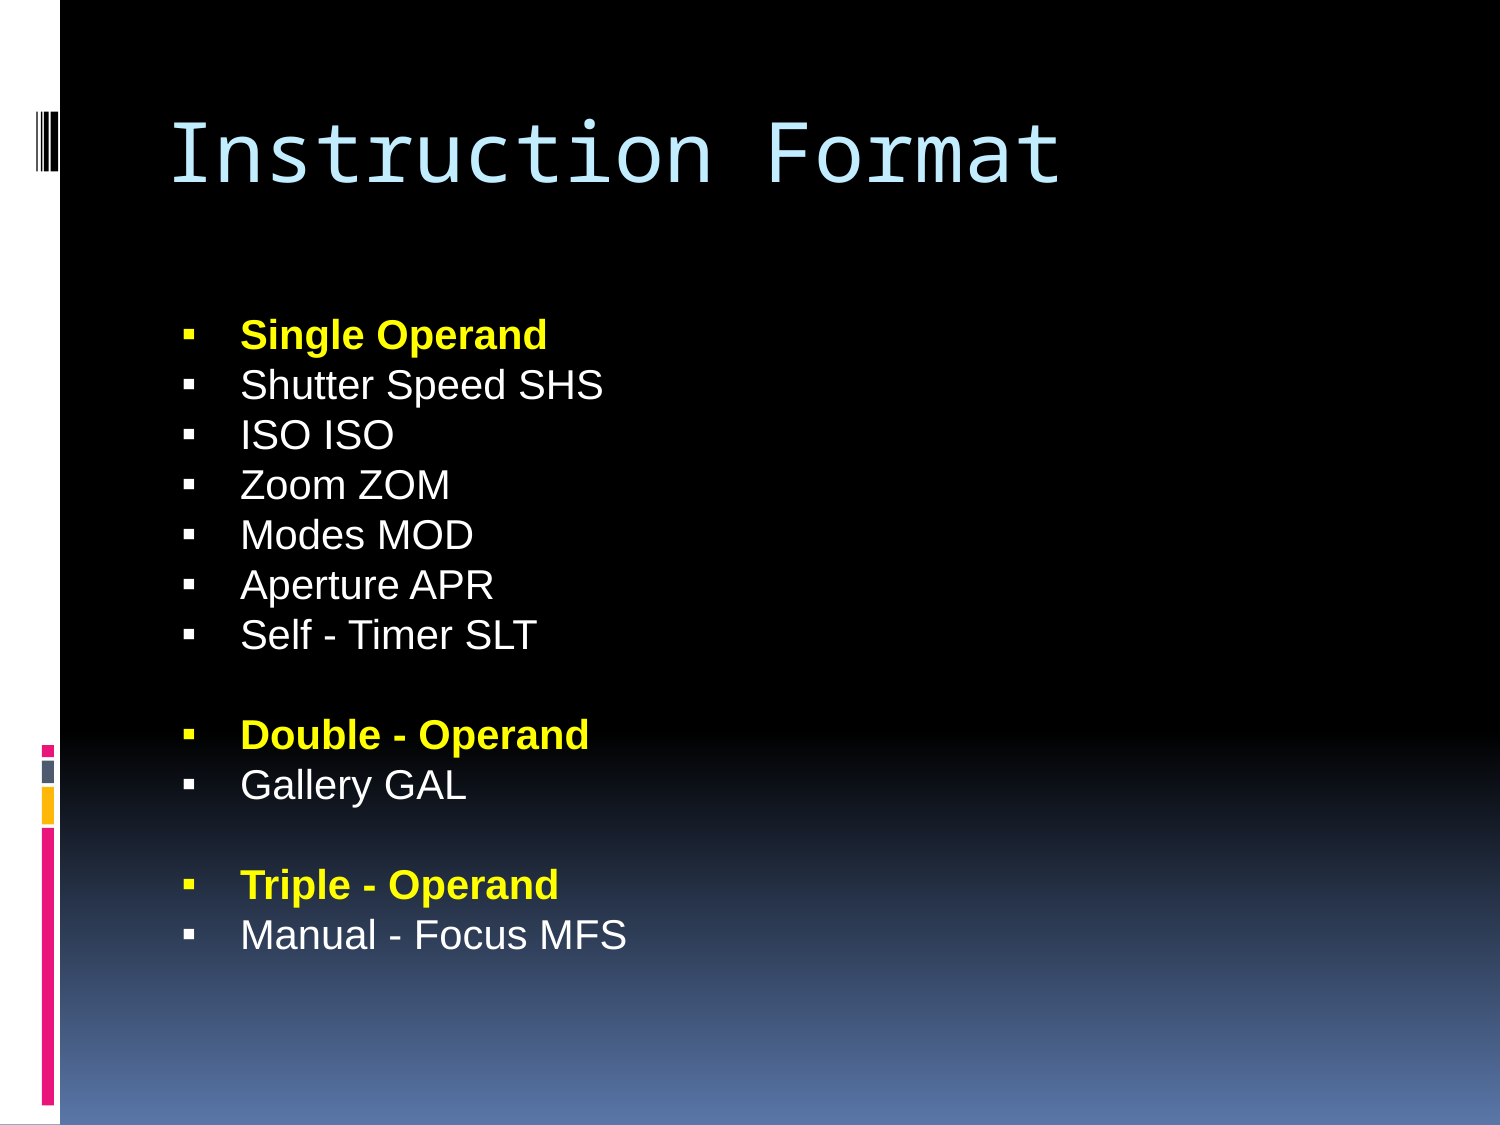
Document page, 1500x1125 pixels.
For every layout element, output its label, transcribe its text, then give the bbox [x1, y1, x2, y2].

title Instruction Format [150, 84, 1425, 235]
list Single Operand Shutter Speed SHS ISO ISO Zoom ZOM Modes MOD Aperture APR Self - Timer SLT Double - Operand Gallery GAL Triple - Operand Manual - Focus MFS [150, 292, 1425, 1043]
